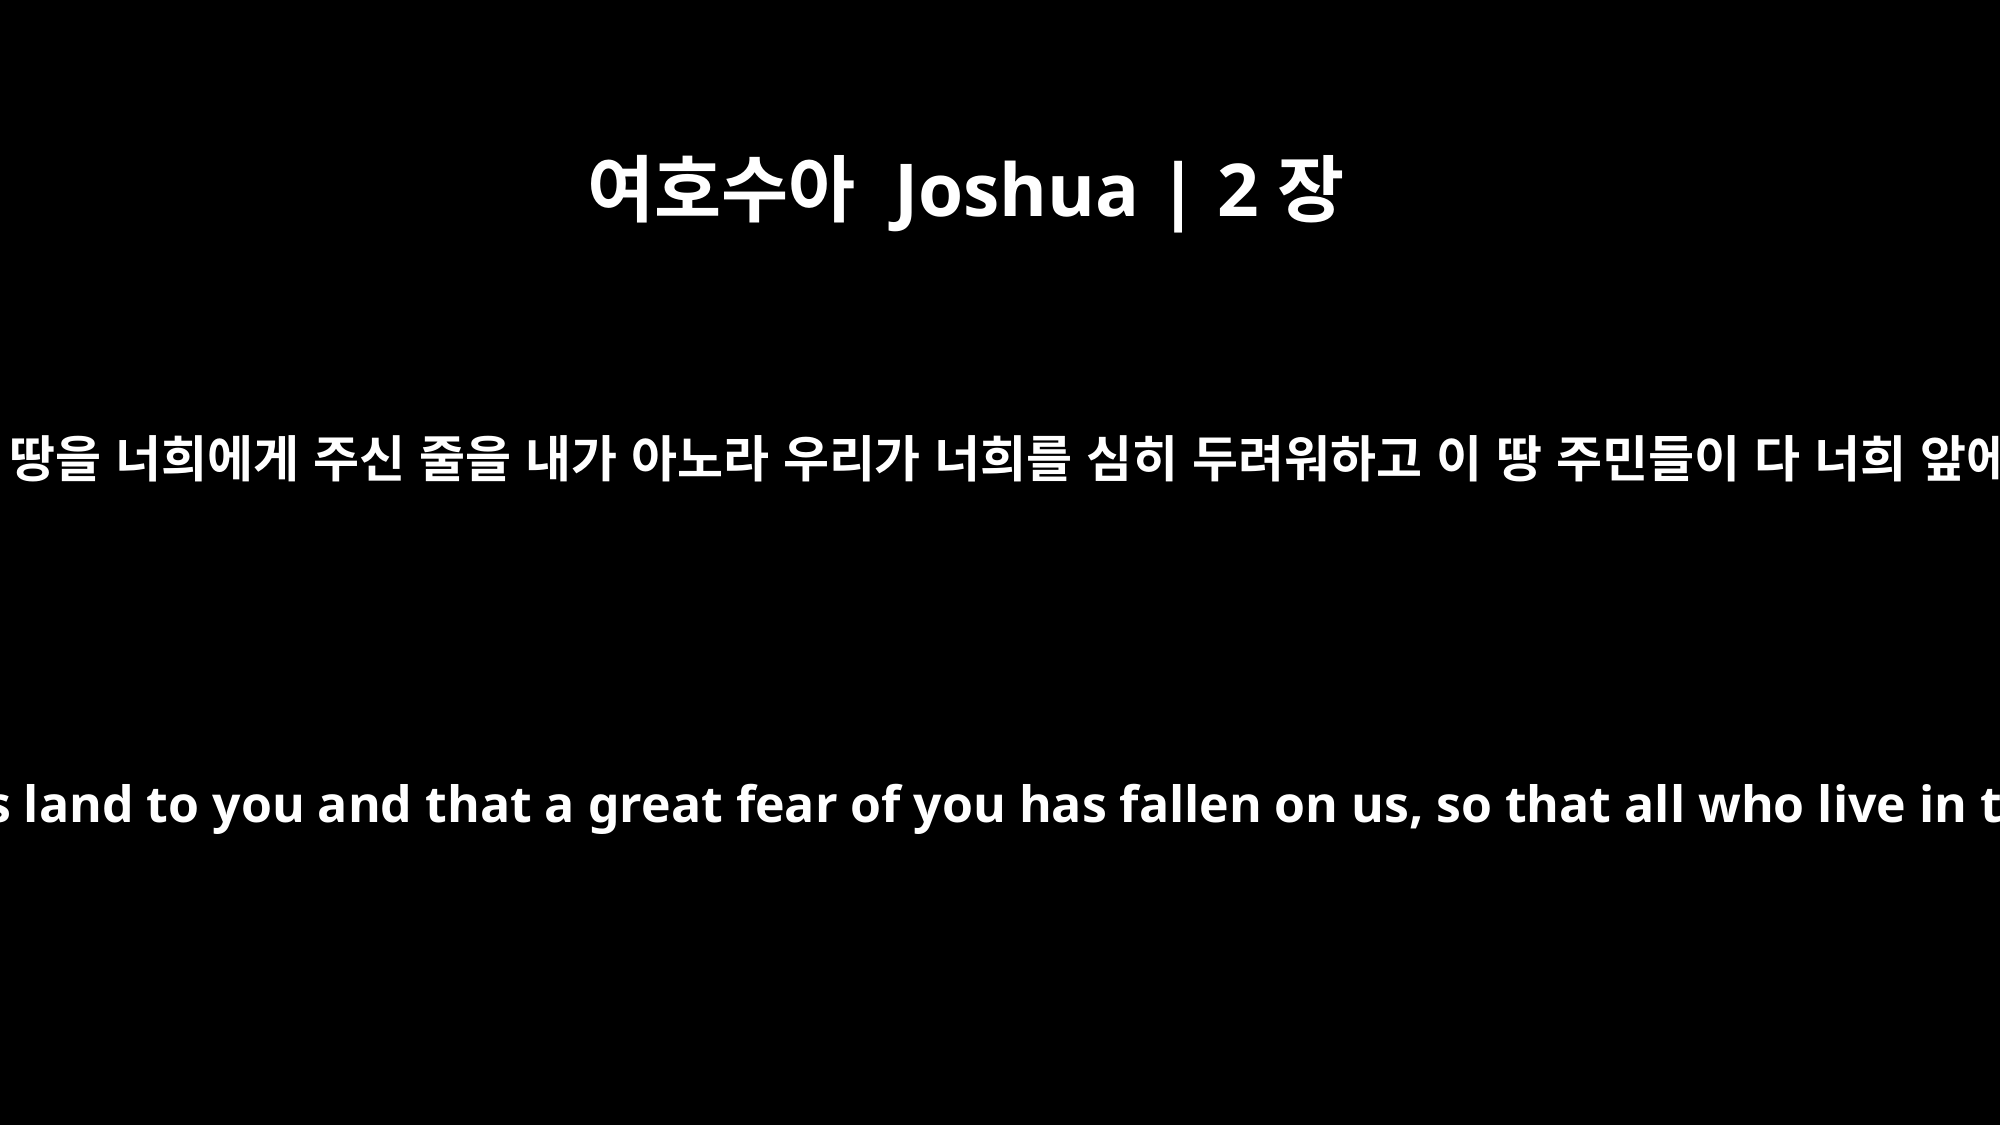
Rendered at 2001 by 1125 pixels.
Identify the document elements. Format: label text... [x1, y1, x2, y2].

text_box 여호수아 Joshua | 2장 [572, 136, 1360, 239]
text_box and said to them, "I know that the LORD has given this land to you and that a great fear of you has fallen on us, so that all who live in this country are melting in fear because of you. [0, 764, 2000, 840]
text_box 9 말하되 여호와께서 이 땅을 너희에게 주신 줄을 내가 아노라 우리가 너희를 심히 두려워하고 이 땅 주민들이 다 너희 앞에서 간담이 녹나니 [0, 359, 2000, 495]
